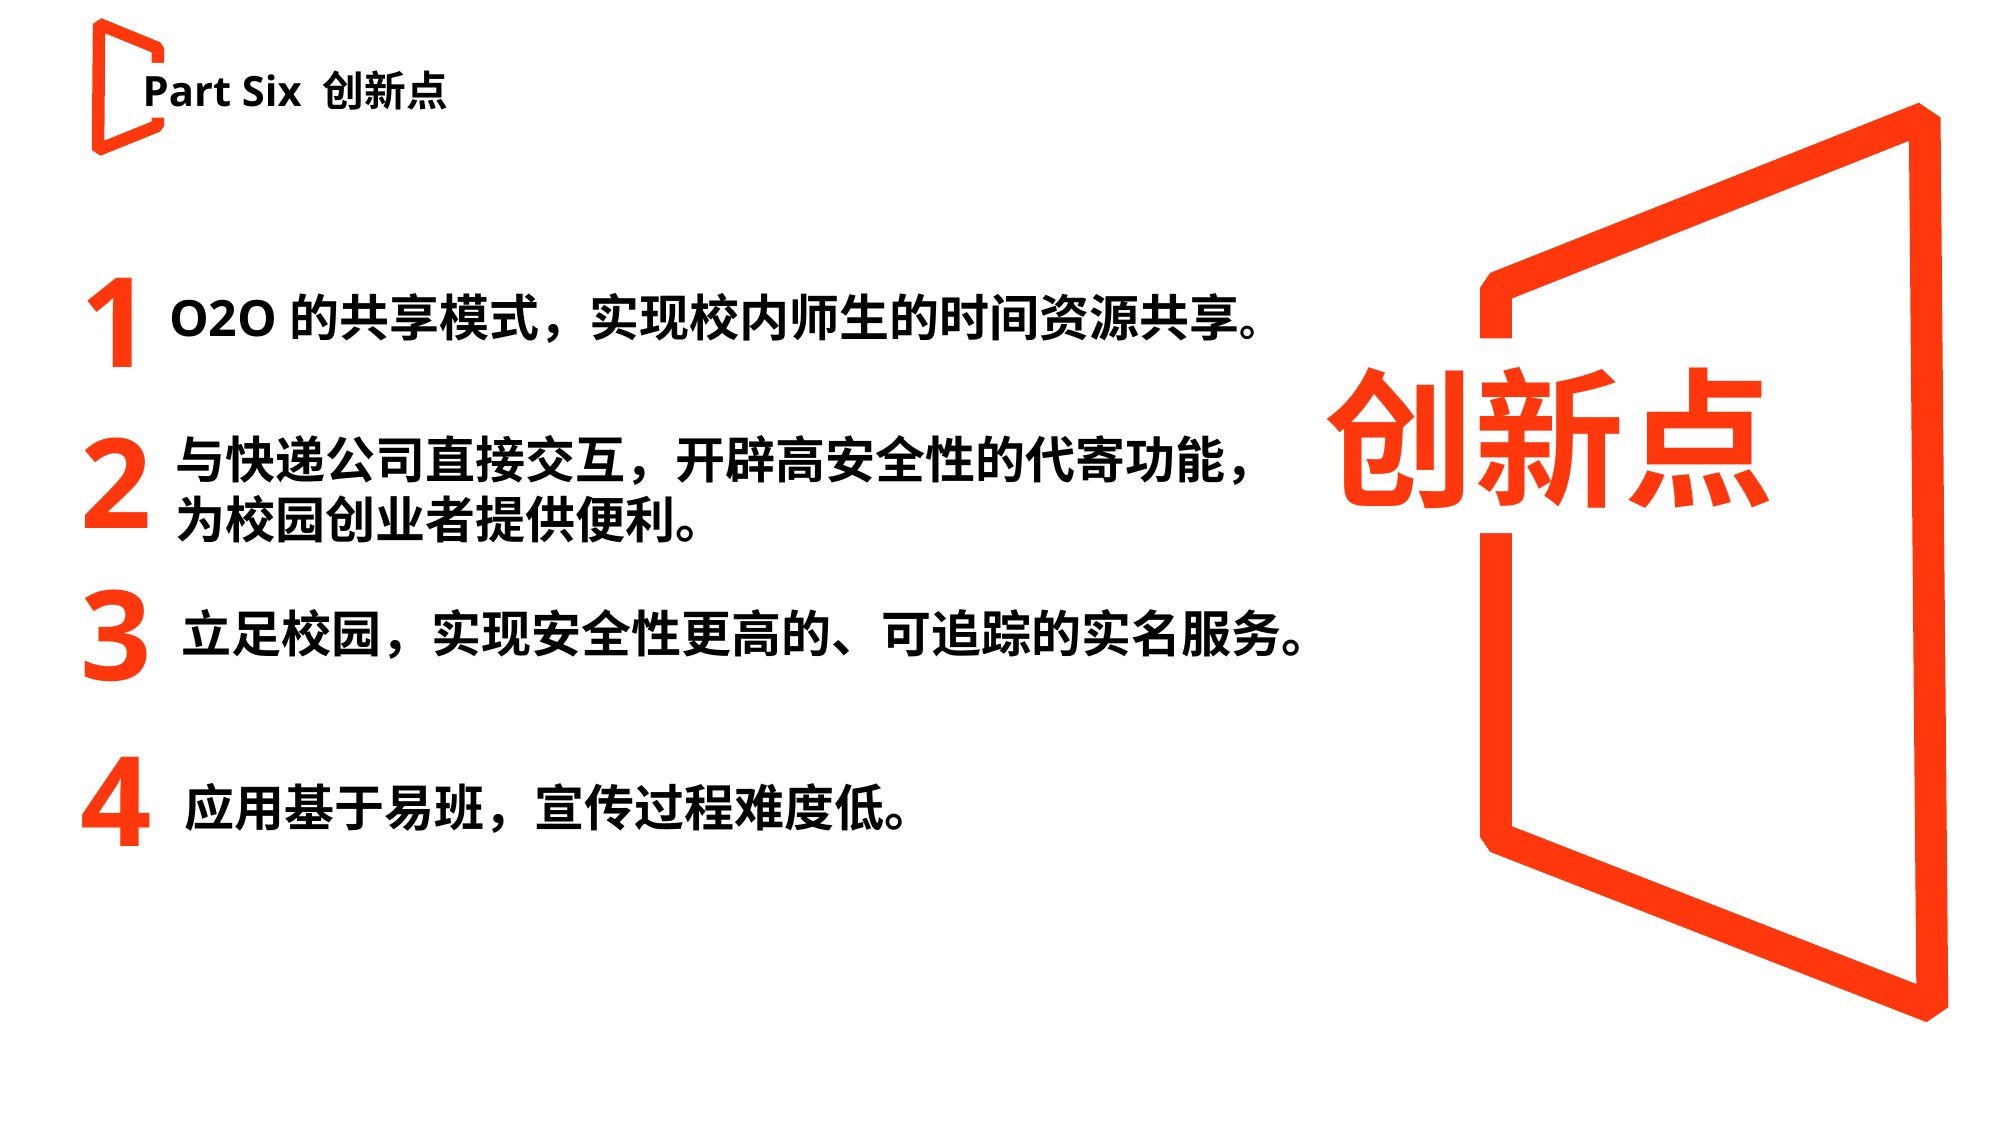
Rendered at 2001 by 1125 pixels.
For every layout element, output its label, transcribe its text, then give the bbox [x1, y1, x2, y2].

text_box 与快递公司直接交互，开辟高安全性的代寄功能， 为校园创业者提供便利。 [167, 421, 1291, 556]
text_box O2O的共享模式，实现校内师生的时间资源共享。 [167, 245, 1296, 361]
text_box 1 [65, 234, 167, 396]
text_box 4 [65, 714, 167, 880]
list Part Six 创新点 [128, 62, 608, 118]
text_box 2 [65, 396, 167, 547]
text_box 3 [65, 547, 167, 713]
text_box [1494, 116, 1934, 1009]
text_box 应用基于易班，宣传过程难度低。 [169, 708, 950, 844]
text_box 立足校园，实现安全性更高的、可追踪的实名服务。 [167, 595, 1347, 670]
text_box 创新点 [1309, 338, 1790, 534]
